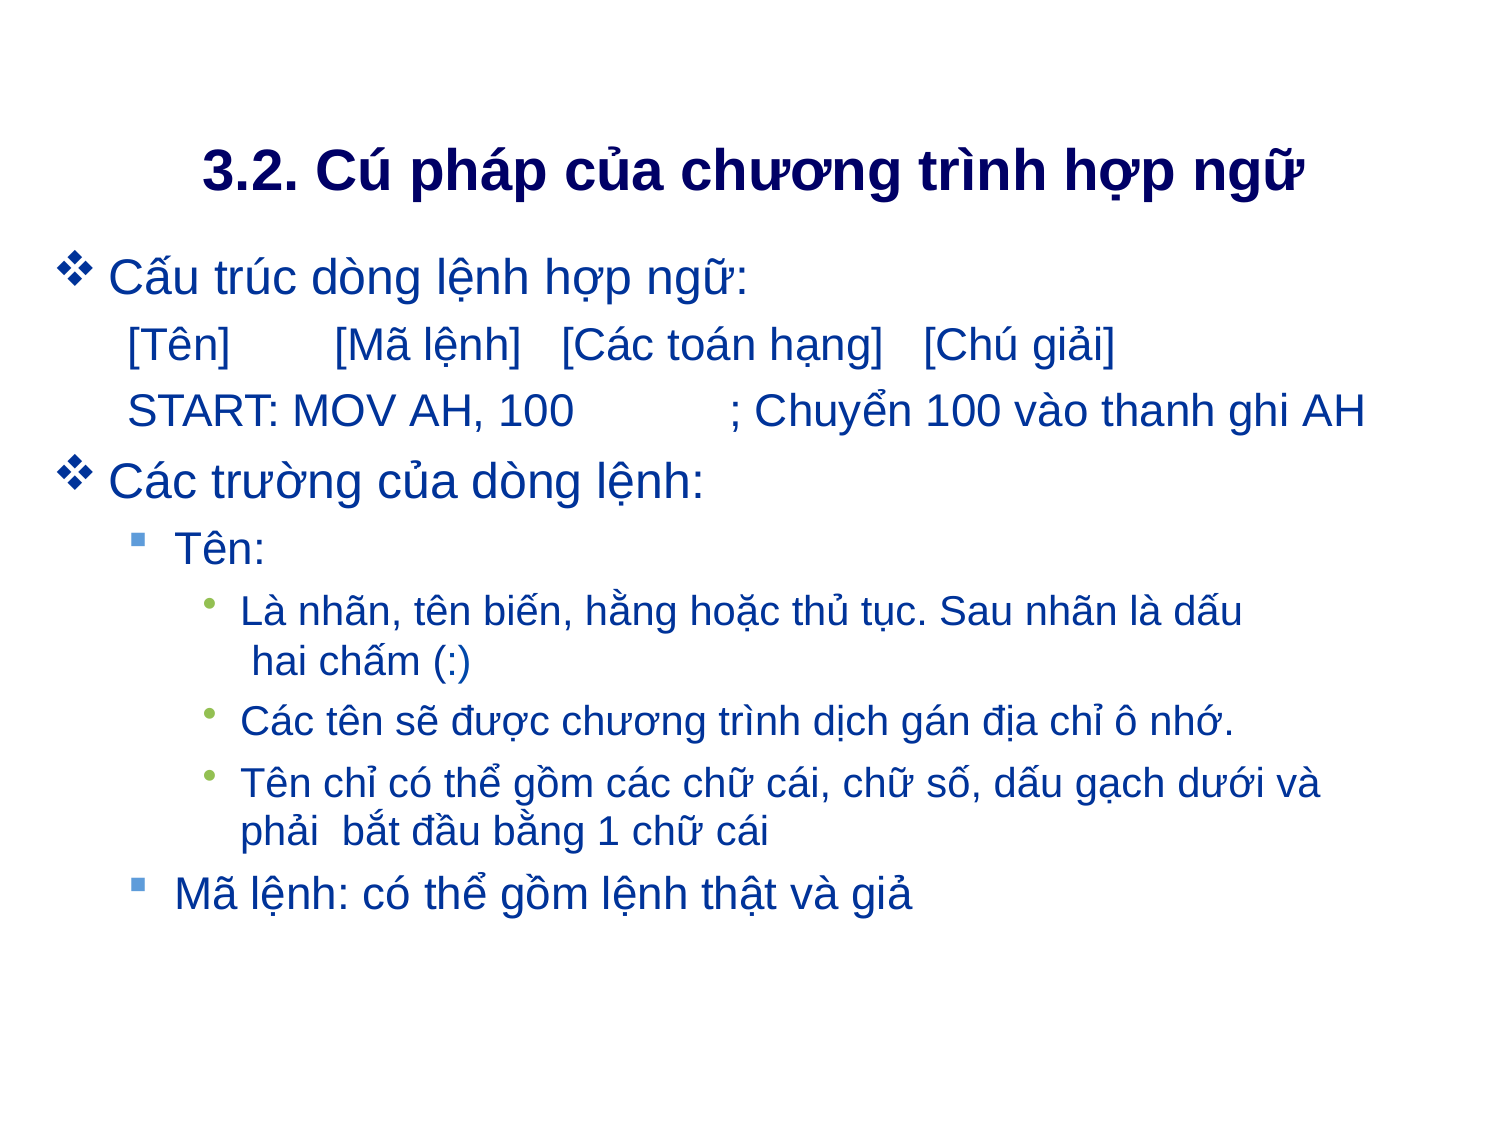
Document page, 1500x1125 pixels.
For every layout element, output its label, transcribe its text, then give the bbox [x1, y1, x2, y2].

title 3.2. Cú pháp của chương trình hợp ngữ [200, 130, 1312, 232]
text_box Cấu trúc dòng lệnh hợp ngữ: [Tên] [Mã lệnh] [Các toán hạng] [Chú giải] START: MOV AH, 100 ; Chuyển 100 vào thanh ghi AH Các trường của dòng lệnh: Tên: Là nhãn, tên biến, hằng hoặc thủ tục. Sau nhãn là dấu hai chấm (:) Các tên sẽ được chương trình dịch gán địa chỉ ô nhớ. Tên chỉ có thể gồm các chữ cái, chữ số, dấu gạch dưới và phải bắt đầu bằng 1 chữ cái Mã lệnh: có thể gồm lệnh thật và giả [50, 232, 1412, 919]
